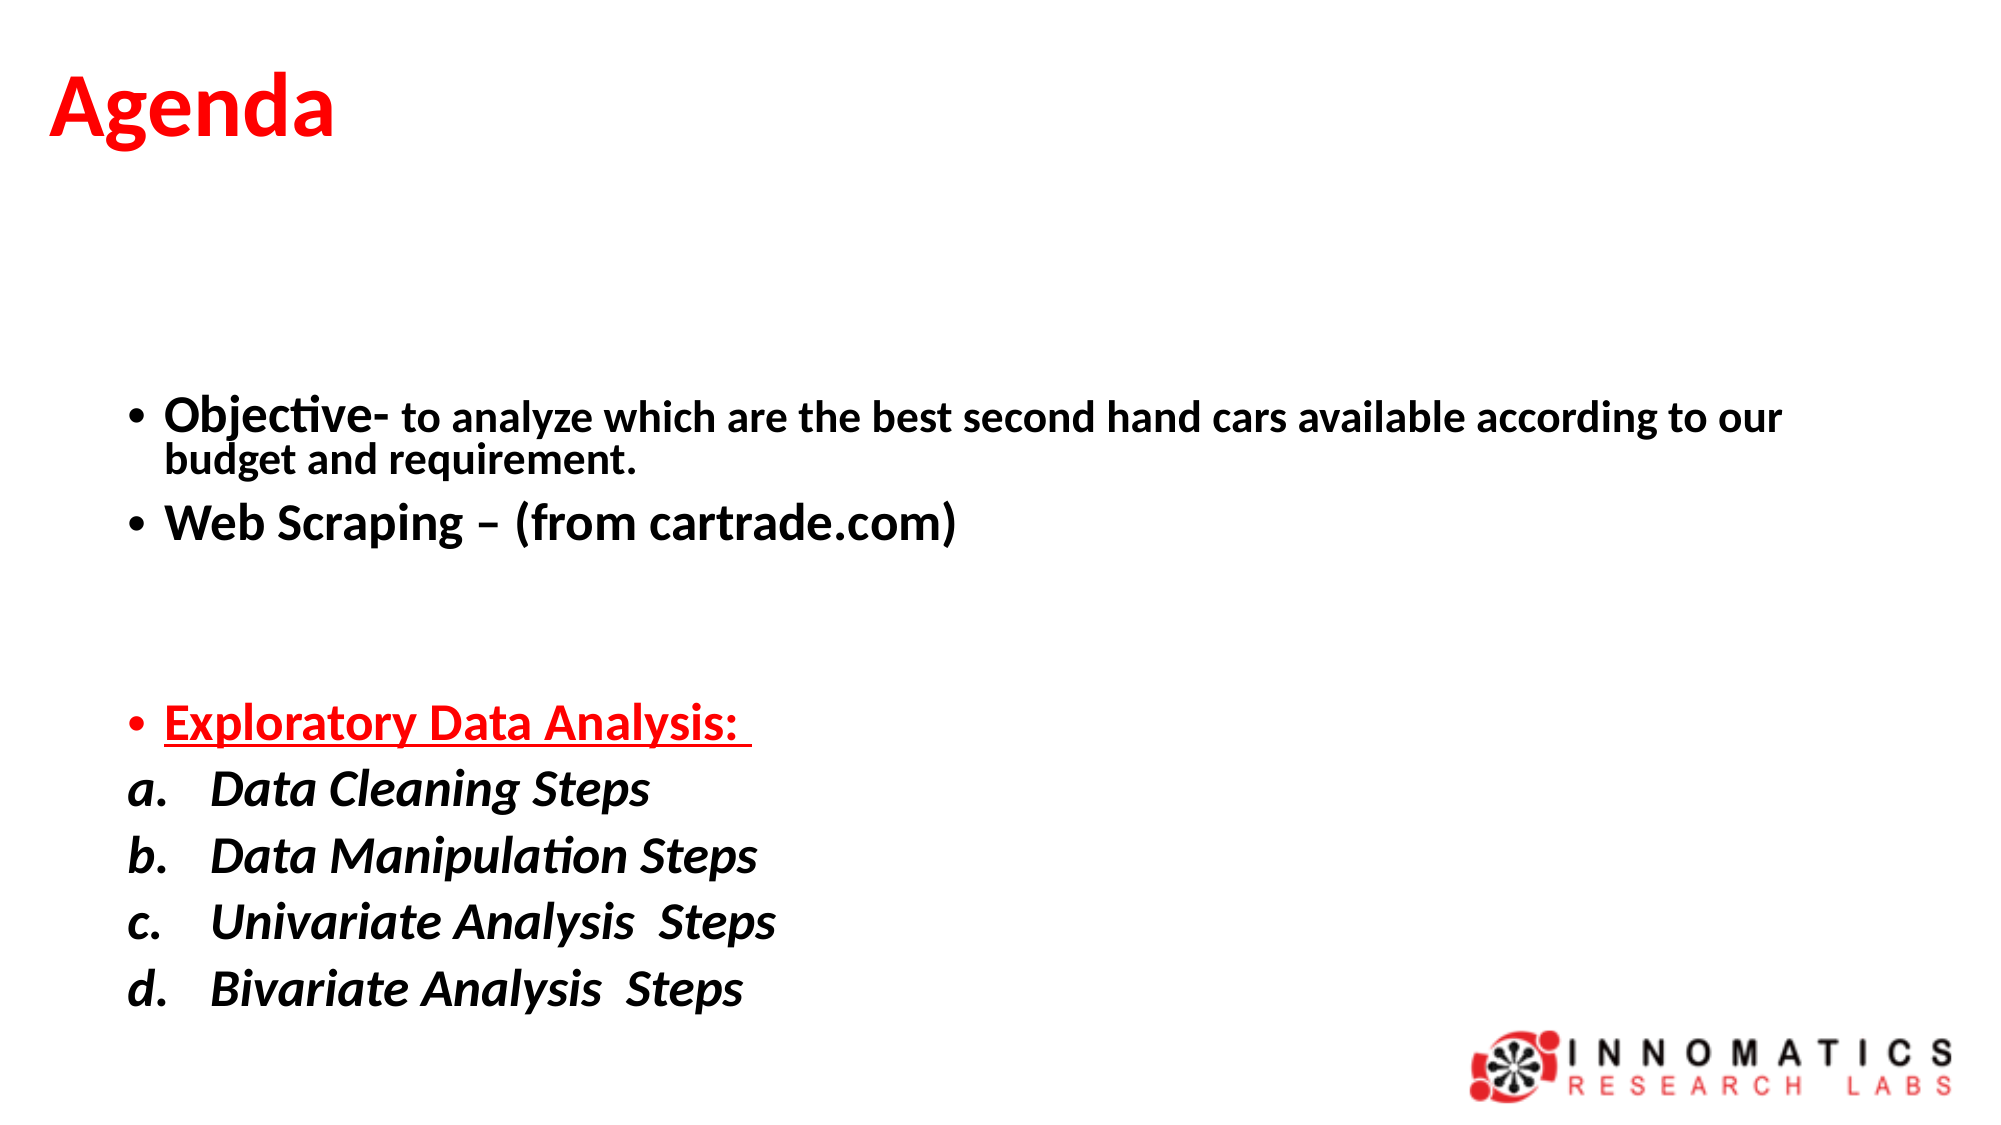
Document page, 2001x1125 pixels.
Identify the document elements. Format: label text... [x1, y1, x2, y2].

picture [1445, 1014, 1975, 1125]
list Objective- to analyze which are the best second hand cars available according to our budget and requirement. Web Scraping – (from cartrade.com) Exploratory Data Analysis: Data Cleaning Steps Data Manipulation Steps Univariate Analysis Steps Bivariate Analysis Steps [112, 314, 1838, 1029]
title Agenda [34, 3, 1760, 221]
